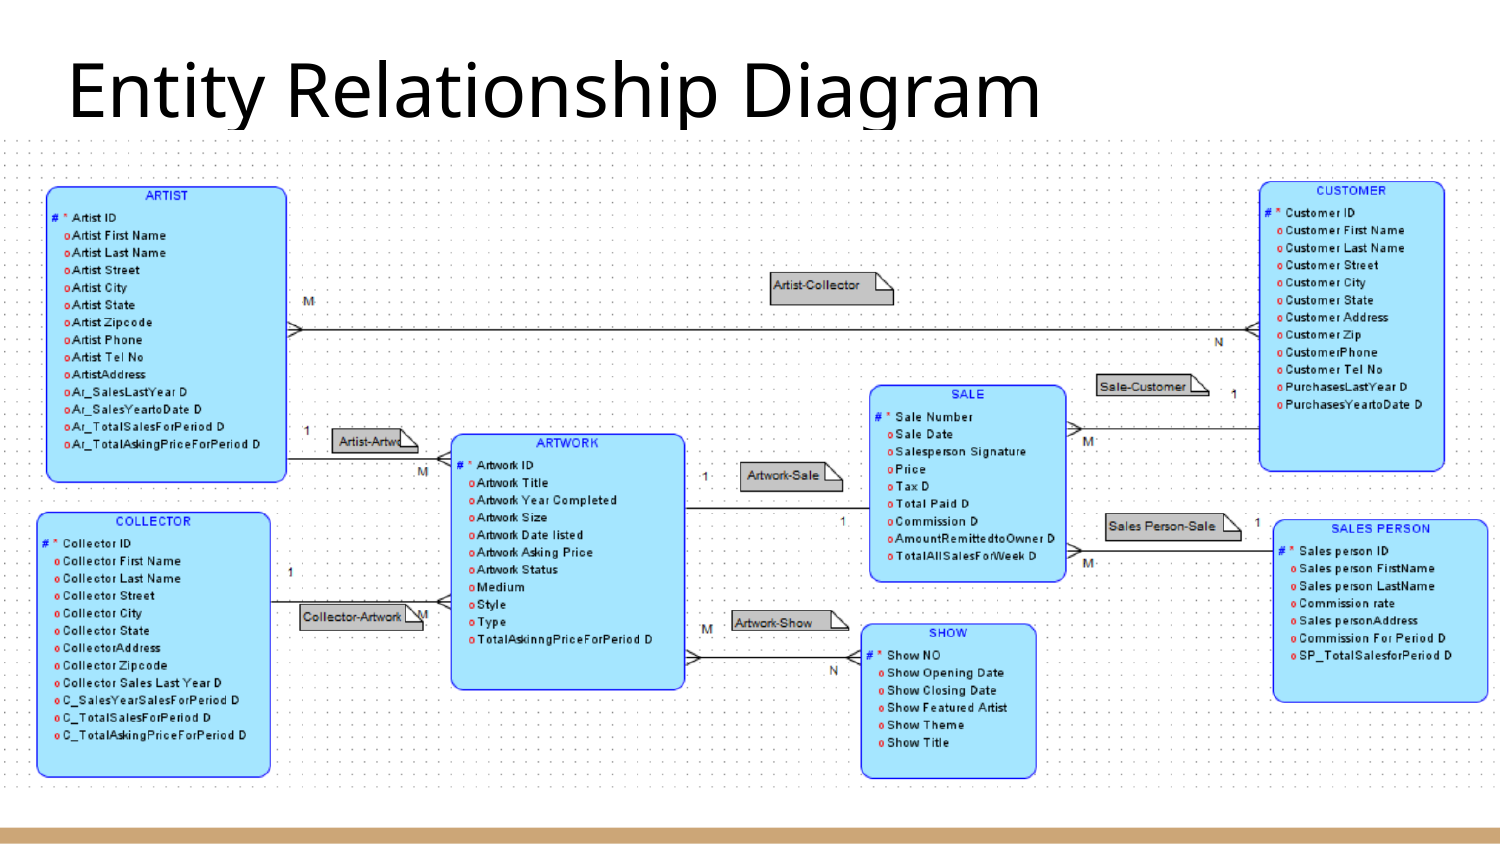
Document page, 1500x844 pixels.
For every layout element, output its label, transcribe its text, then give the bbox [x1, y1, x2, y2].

picture [0, 130, 1500, 800]
title Entity Relationship Diagram [51, 11, 1449, 129]
